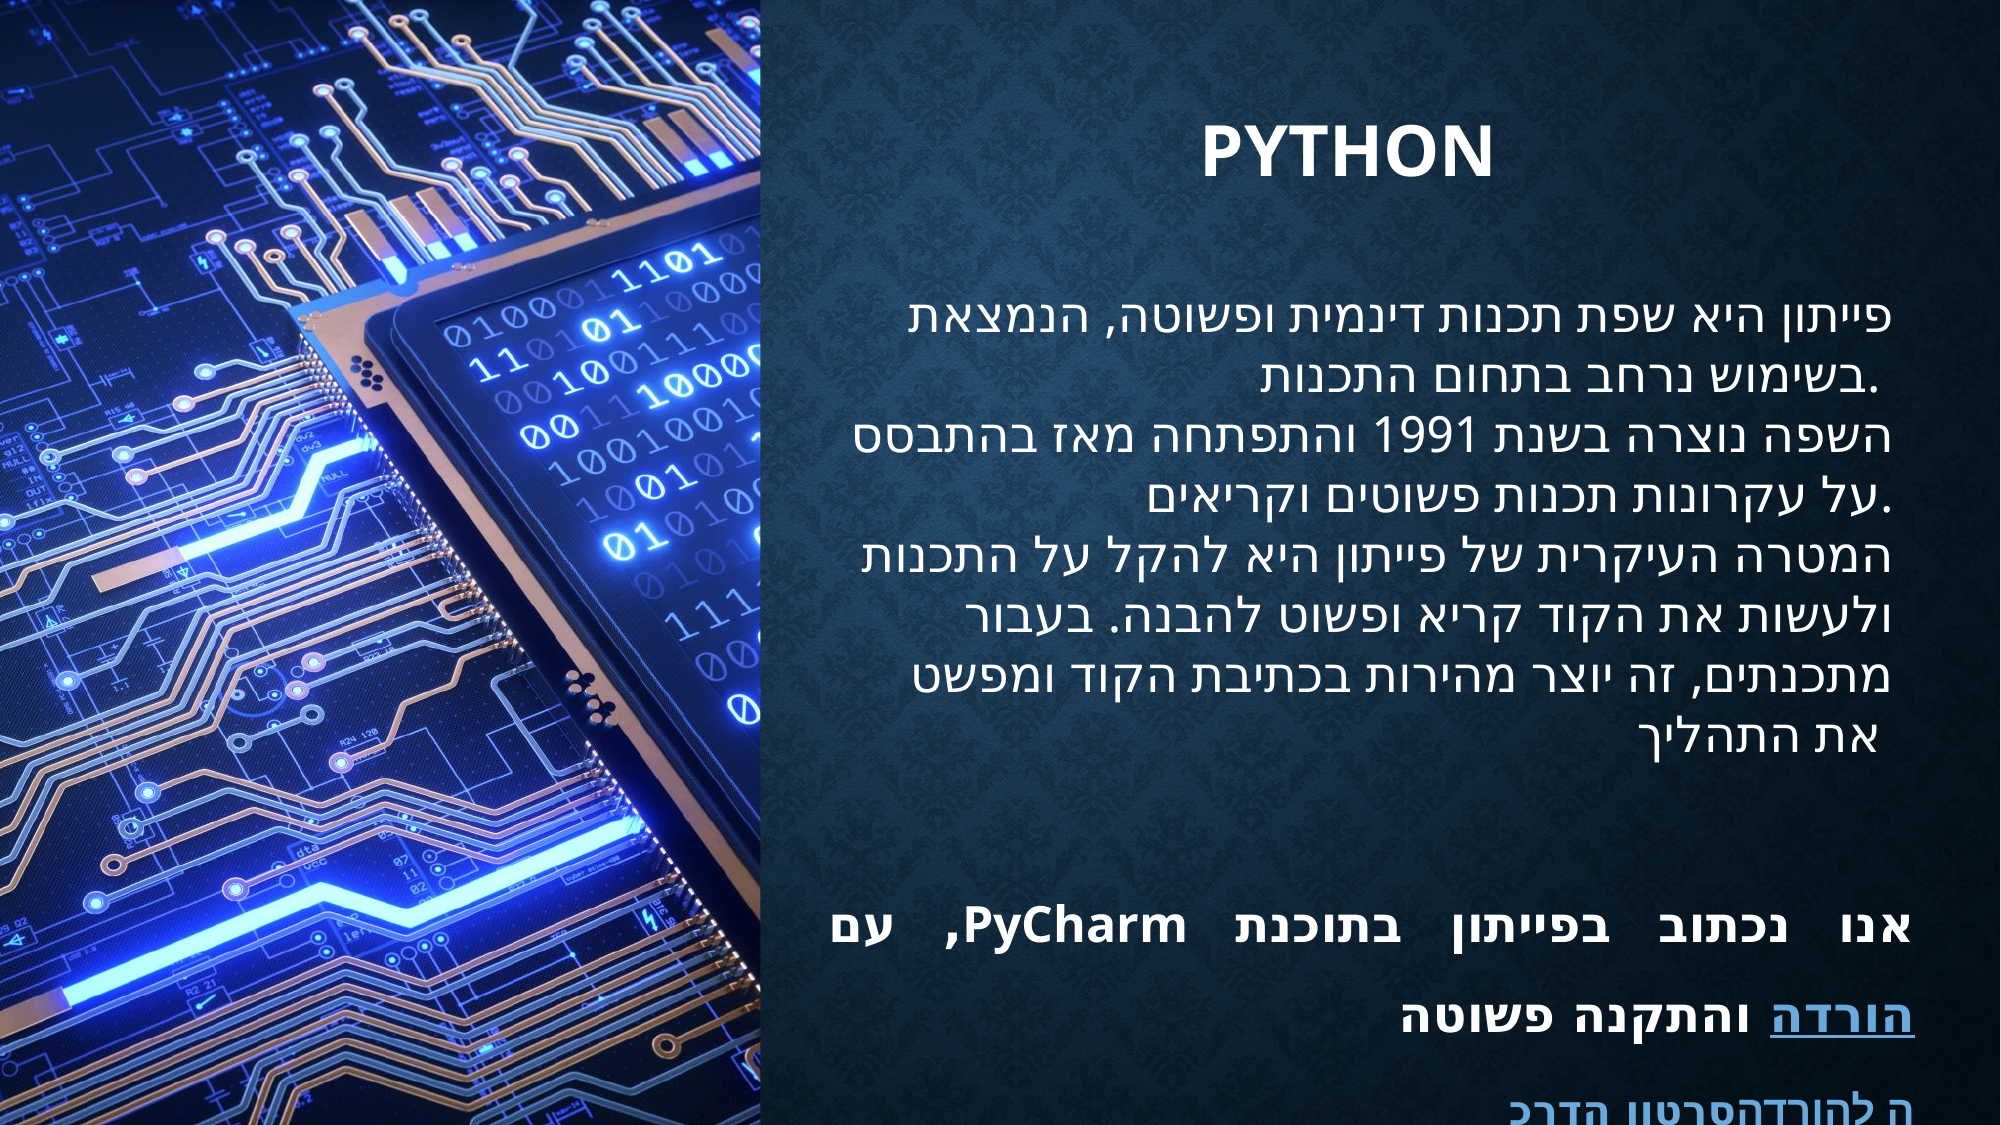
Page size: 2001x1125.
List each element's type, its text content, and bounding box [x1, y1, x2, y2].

picture [0, 0, 761, 1125]
text_box פייתון היא שפת תכנות דינמית ופשוטה, הנמצאת בשימוש נרחב בתחום התכנות. השפה נוצרה בשנת 1991 והתפתחה מאז בהתבסס על עקרונות תכנות פשוטים וקריאים. המטרה העיקרית של פייתון היא להקל על התכנות ולעשות את הקוד קריא ופשוט להבנה. בעבור מתכנתים, זה יוצר מהירות בכתיבת הקוד ומפשט את התהליך [828, 275, 1909, 771]
text_box אנו נכתוב בפייתון בתוכנת PyCharm, עם הורדה והתקנה פשוטה סרטון הדרכה להורדה [813, 854, 2000, 1125]
text_box [808, 343, 1849, 950]
text_box python [828, 44, 1869, 263]
